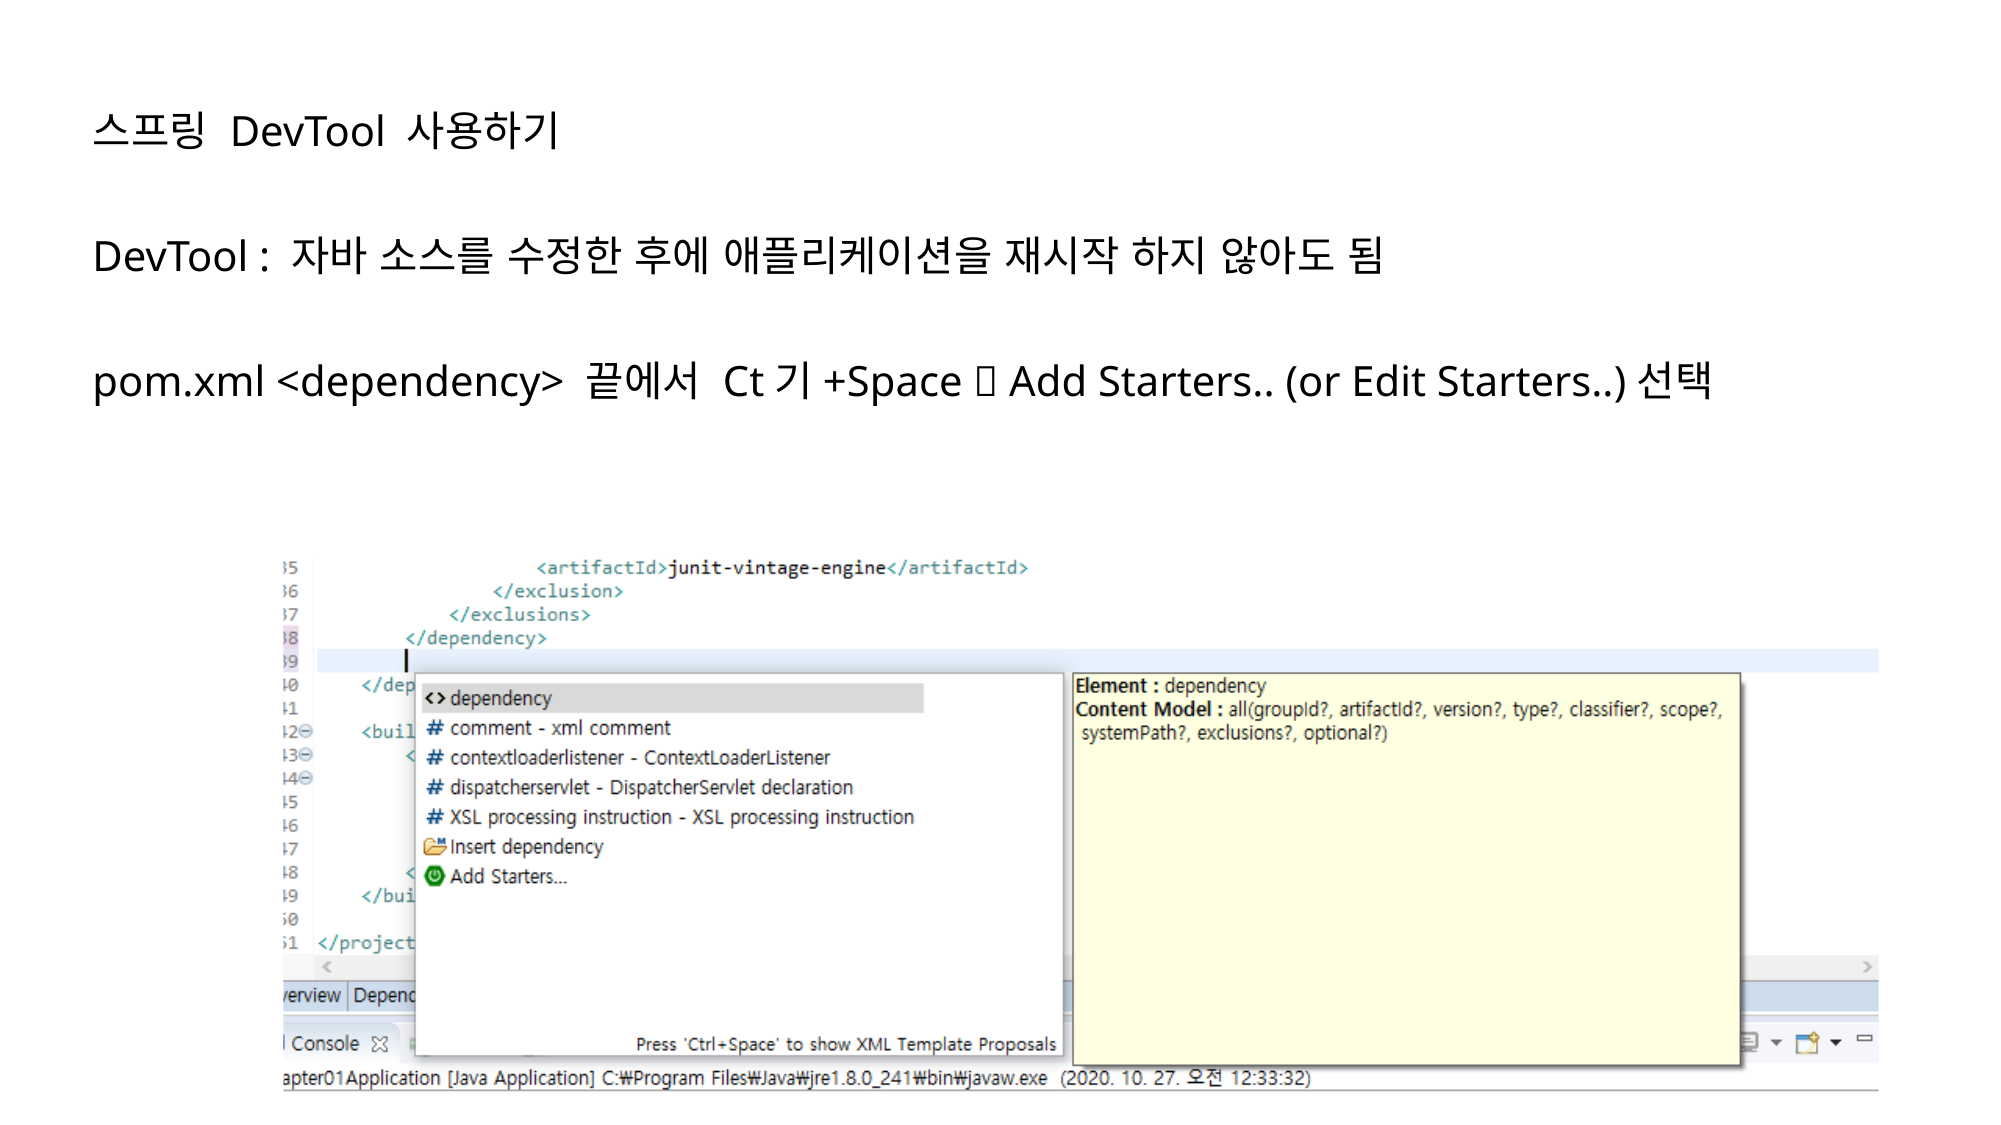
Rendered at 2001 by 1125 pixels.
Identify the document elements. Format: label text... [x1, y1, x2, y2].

text_box 스프링 DevTool 사용하기 DevTool : 자바 소스를 수정한 후에 애플리케이션을 재시작 하지 않아도 됨 pom.xml <dependency> 끝에서 Ct기+Space  Add Starters.. (or Edit Starters..)선택 [77, 22, 1912, 412]
picture [283, 559, 1879, 1100]
